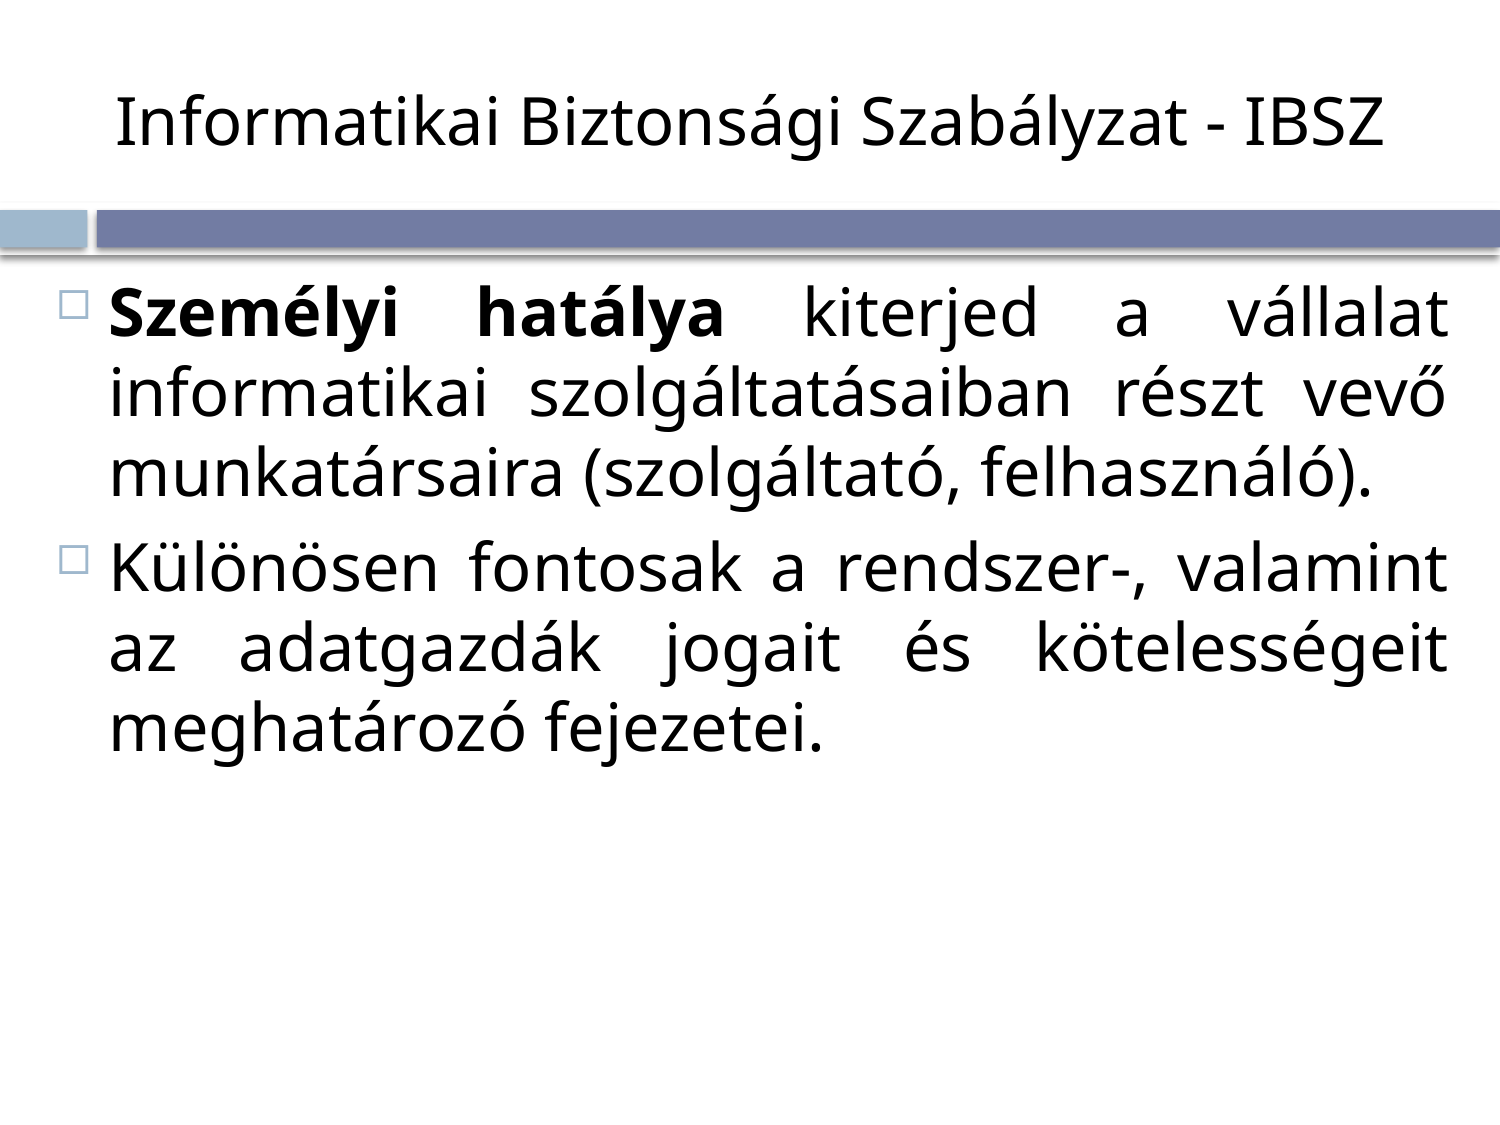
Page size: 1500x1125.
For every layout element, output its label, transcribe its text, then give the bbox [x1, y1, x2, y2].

list Személyi hatálya kiterjed a vállalat informatikai szolgáltatásaiban részt vevő munkatársaira (szolgáltató, felhasználó). Különösen fontosak a rendszer-, valamint az adatgazdák jogait és kötelességeit meghatározó fejezetei. [41, 262, 1465, 1090]
title Informatikai Biztonsági Szabályzat - IBSZ [100, 37, 1438, 200]
